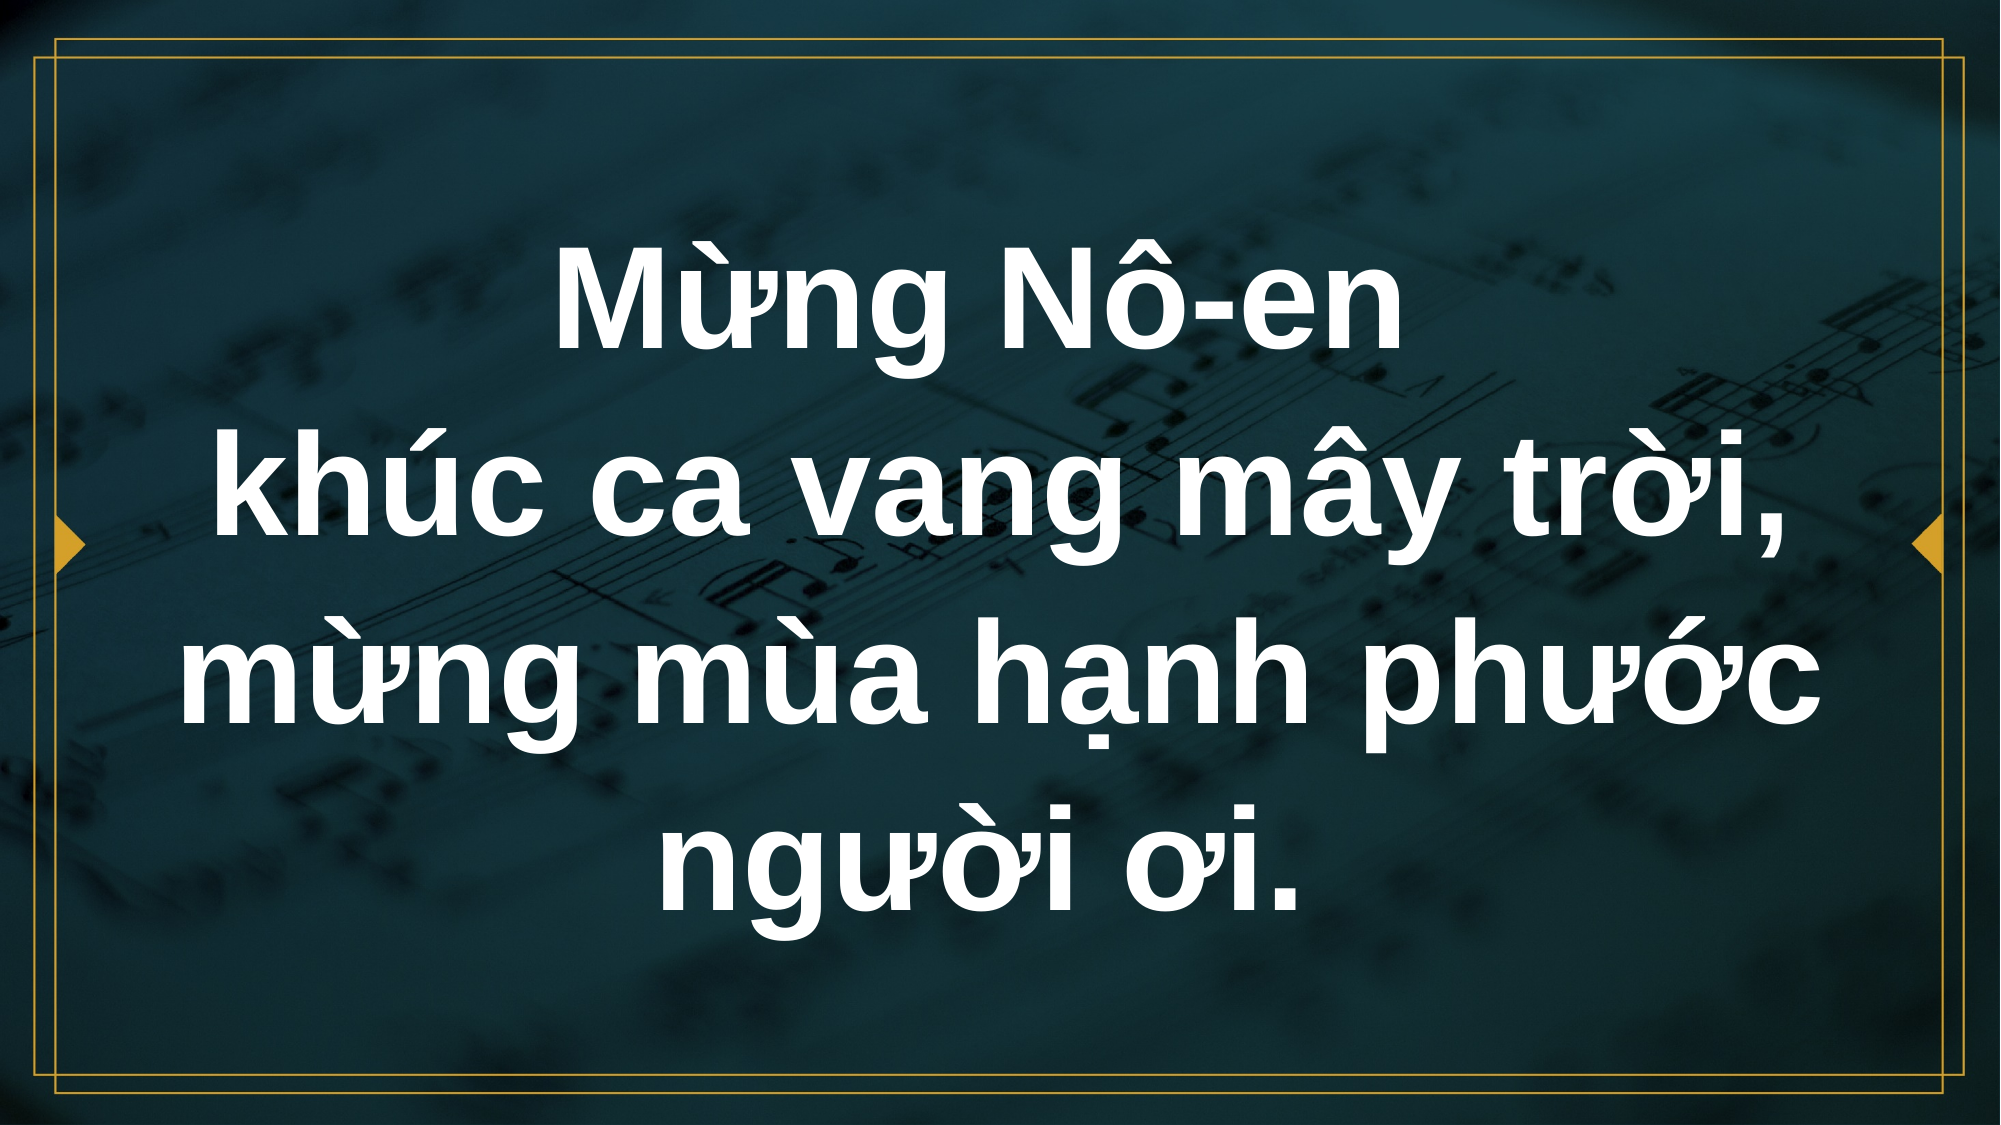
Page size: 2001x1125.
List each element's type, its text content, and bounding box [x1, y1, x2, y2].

picture [0, 0, 2000, 1125]
title Mừng Nô-en khúc ca vang mây trời, mừng mùa hạnh phước người ơi. [55, 53, 1945, 1077]
